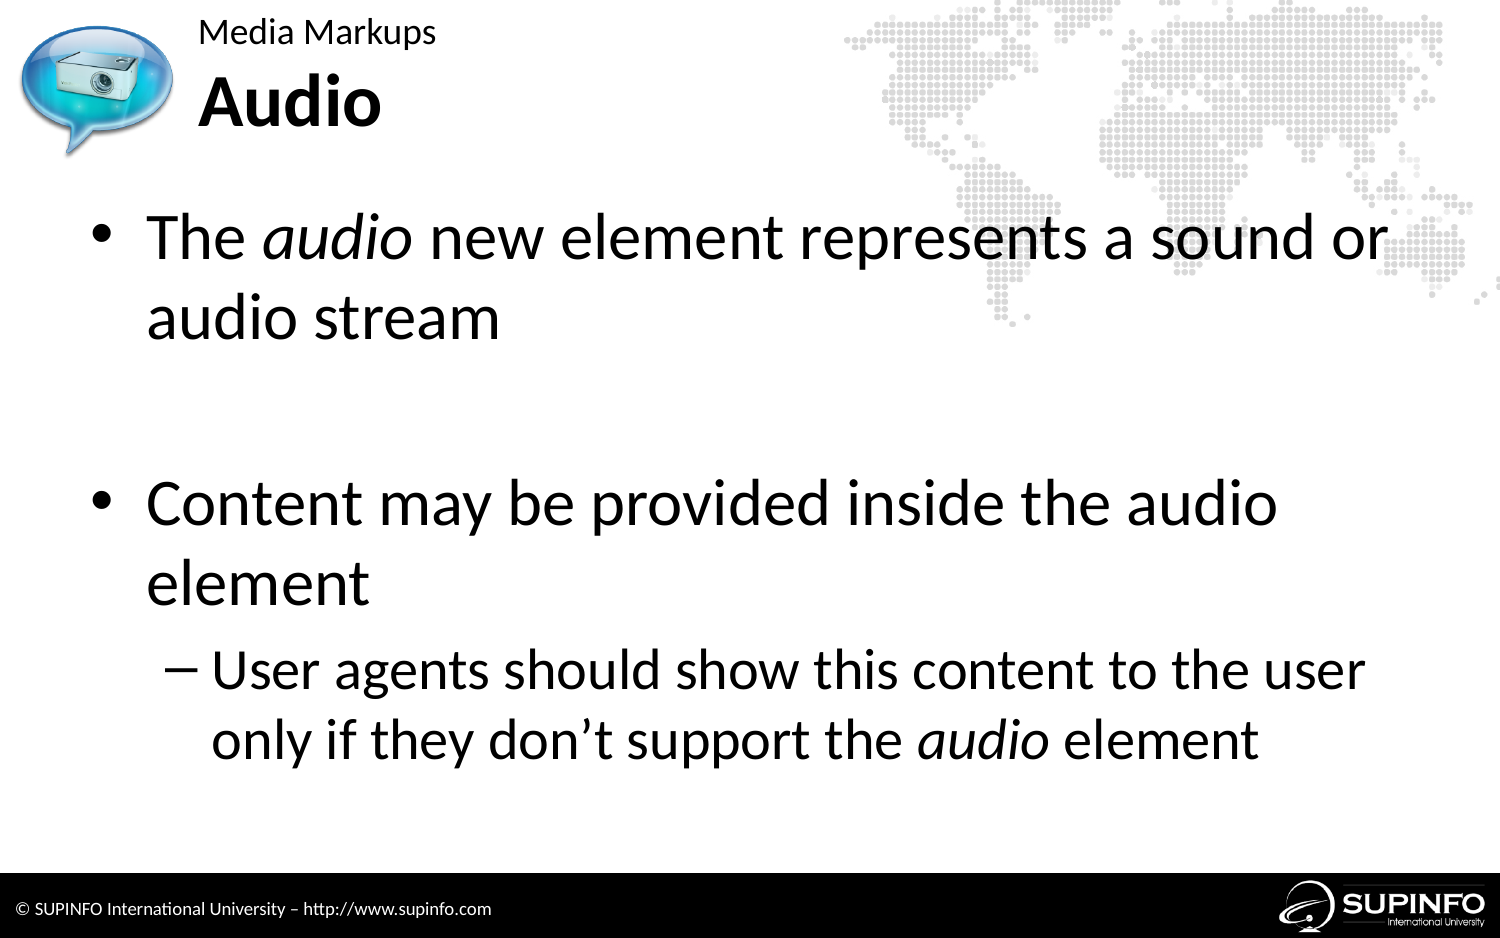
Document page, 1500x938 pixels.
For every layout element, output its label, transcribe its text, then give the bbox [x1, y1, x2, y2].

text_box Audio [183, 56, 1459, 138]
picture [17, 19, 179, 162]
picture [1269, 870, 1494, 938]
list The audio new element represents a sound or audio stream Content may be provided inside the audio element User agents should show this content to the user only if they don’t support the audio element [74, 184, 1460, 880]
picture [844, 0, 1500, 327]
text_box Media Markups [183, 0, 1459, 56]
